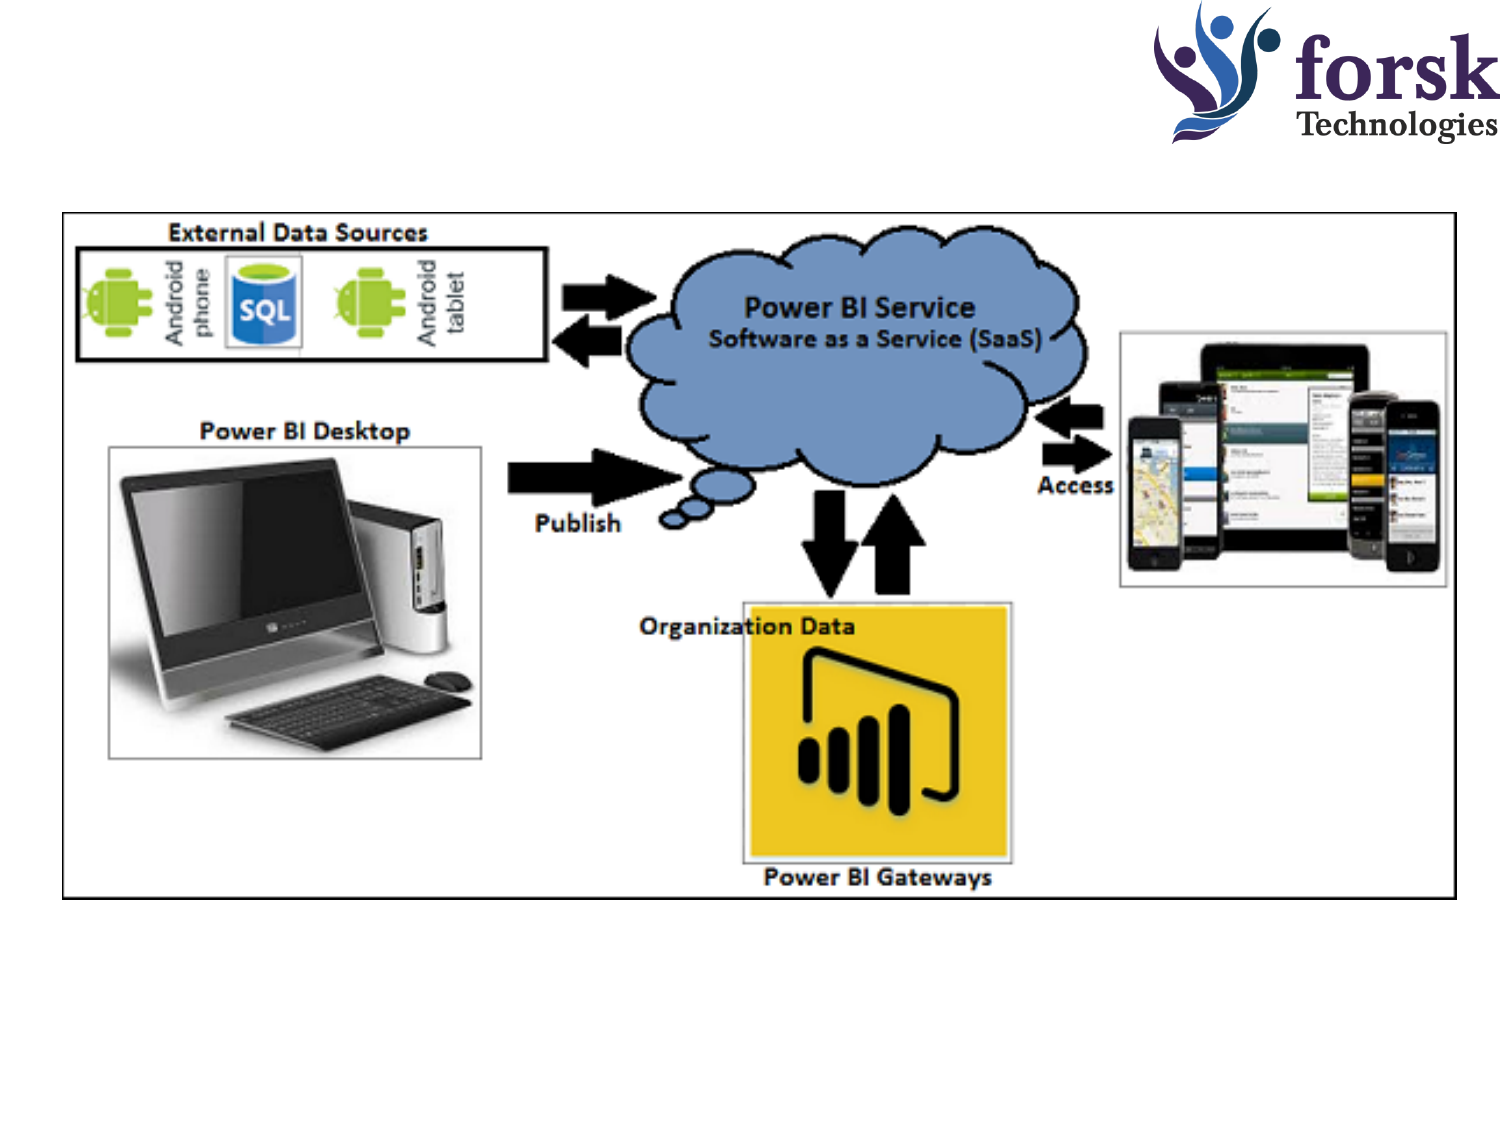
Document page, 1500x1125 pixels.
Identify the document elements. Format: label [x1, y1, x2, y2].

picture [1154, 0, 1500, 145]
picture [62, 212, 1457, 901]
